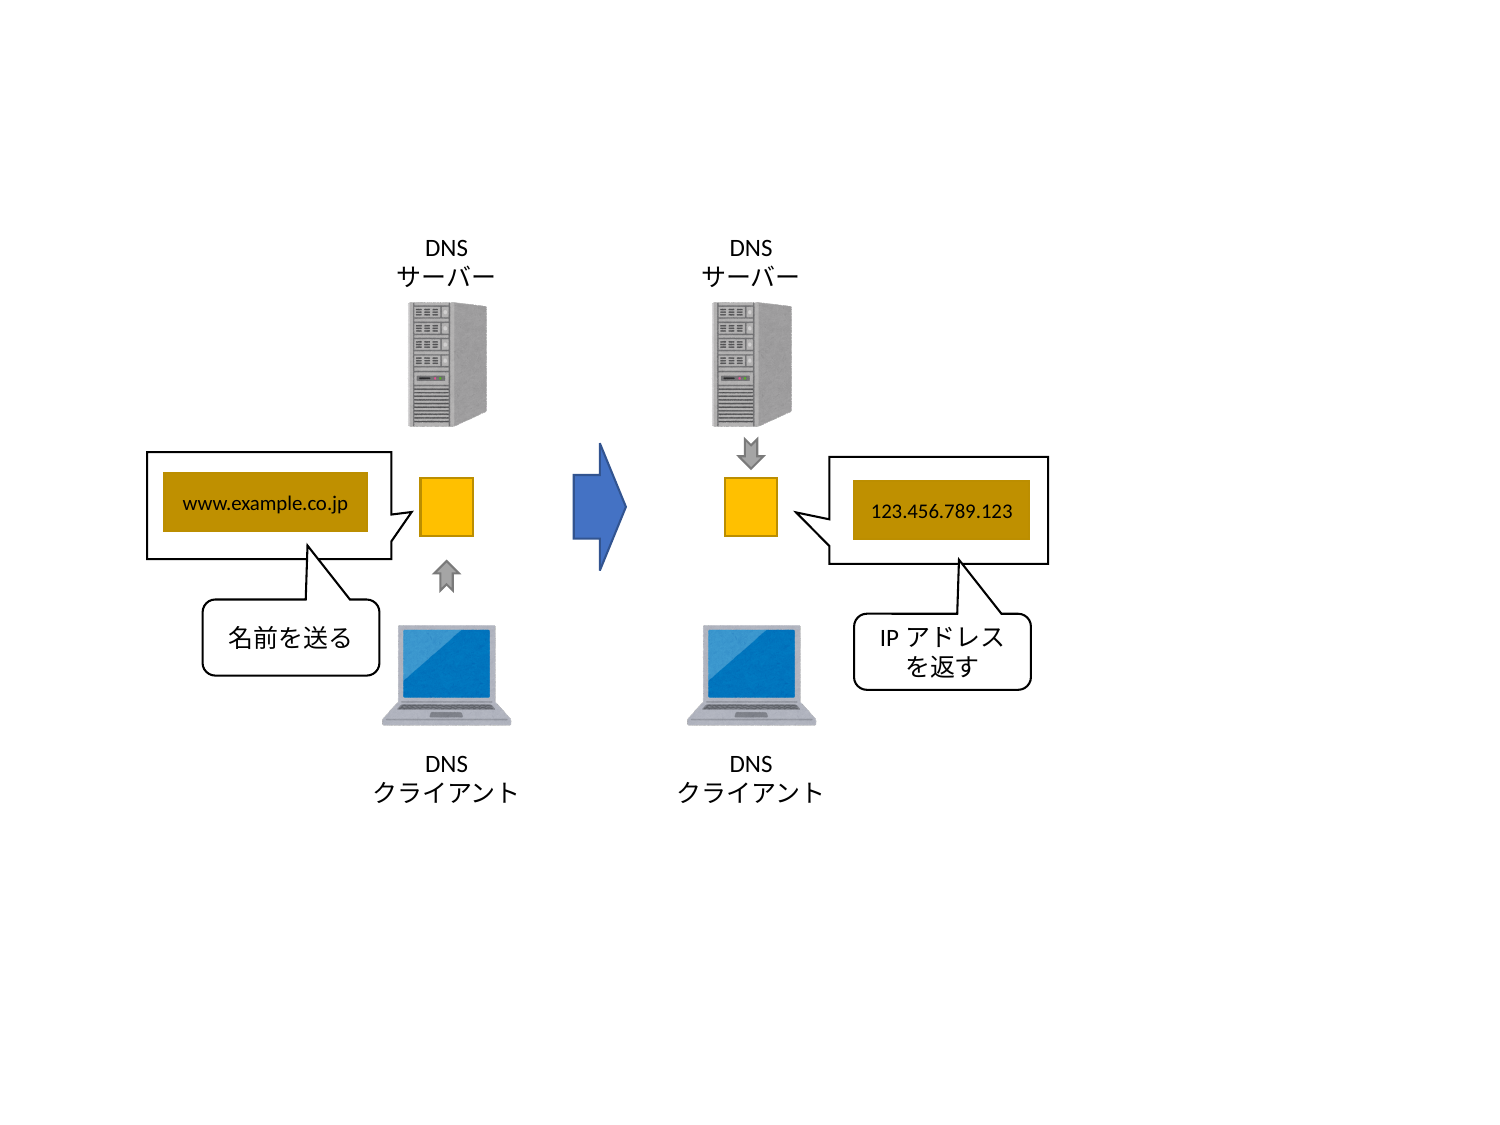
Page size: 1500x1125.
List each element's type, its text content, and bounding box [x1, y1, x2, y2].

text_box [572, 442, 628, 571]
text_box [146, 451, 414, 561]
picture [391, 299, 502, 430]
text_box [431, 559, 462, 593]
text_box DNS サーバー [381, 223, 512, 299]
text_box www.example.co.jp [163, 472, 368, 532]
text_box [419, 477, 474, 537]
text_box 名前を送る [201, 542, 381, 677]
picture [695, 299, 807, 430]
text_box DNS クライアント [357, 739, 536, 815]
text_box [792, 455, 1050, 565]
text_box [736, 436, 766, 471]
text_box IPアドレスを返す [853, 556, 1032, 691]
picture [684, 621, 819, 730]
picture [379, 621, 514, 730]
text_box [724, 477, 778, 537]
text_box DNS クライアント [661, 739, 841, 815]
text_box 123.456.789.123 [853, 480, 1030, 540]
text_box DNS サーバー [686, 223, 816, 299]
